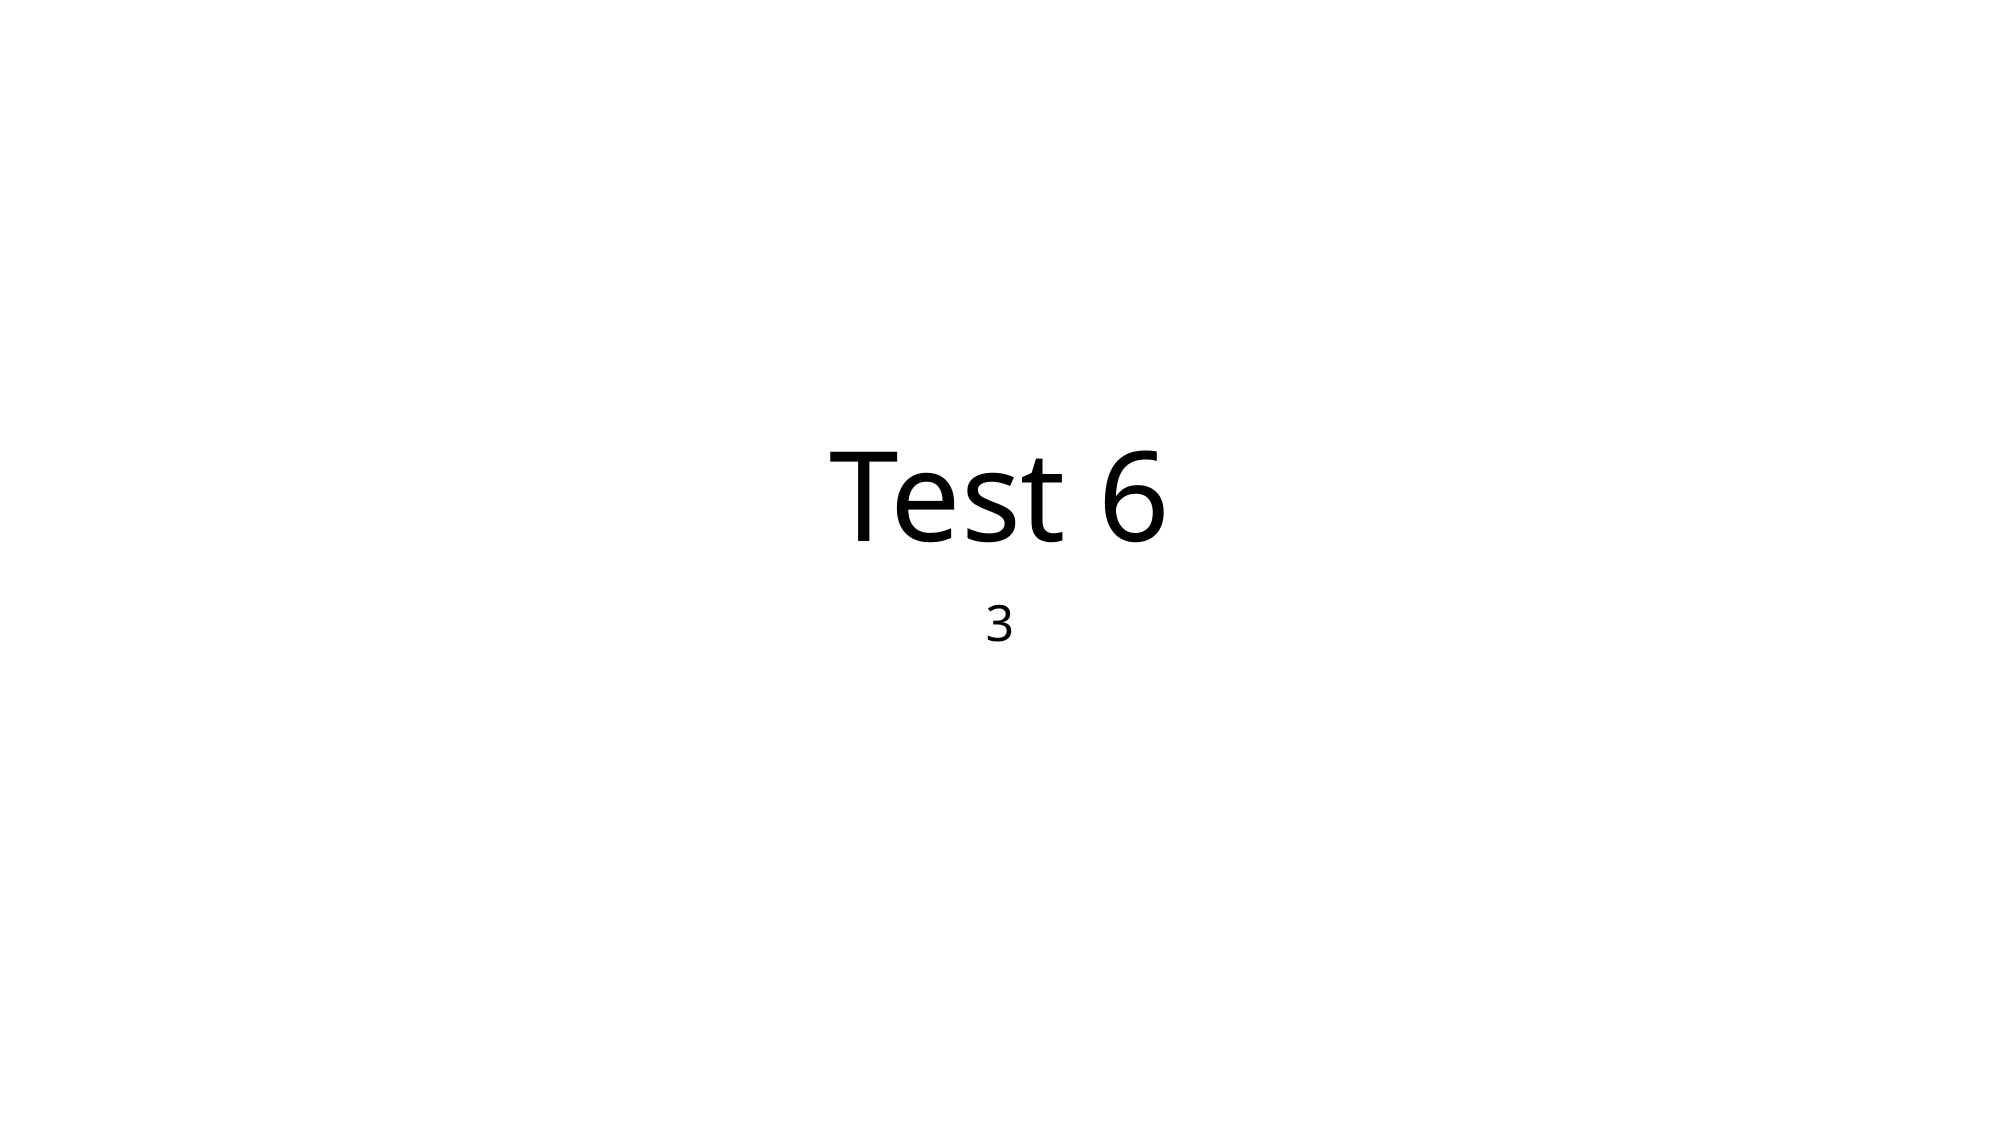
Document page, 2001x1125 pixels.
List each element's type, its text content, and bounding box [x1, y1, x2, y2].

title Test 6 [249, 184, 1750, 576]
subtitle 3 [249, 590, 1750, 863]
